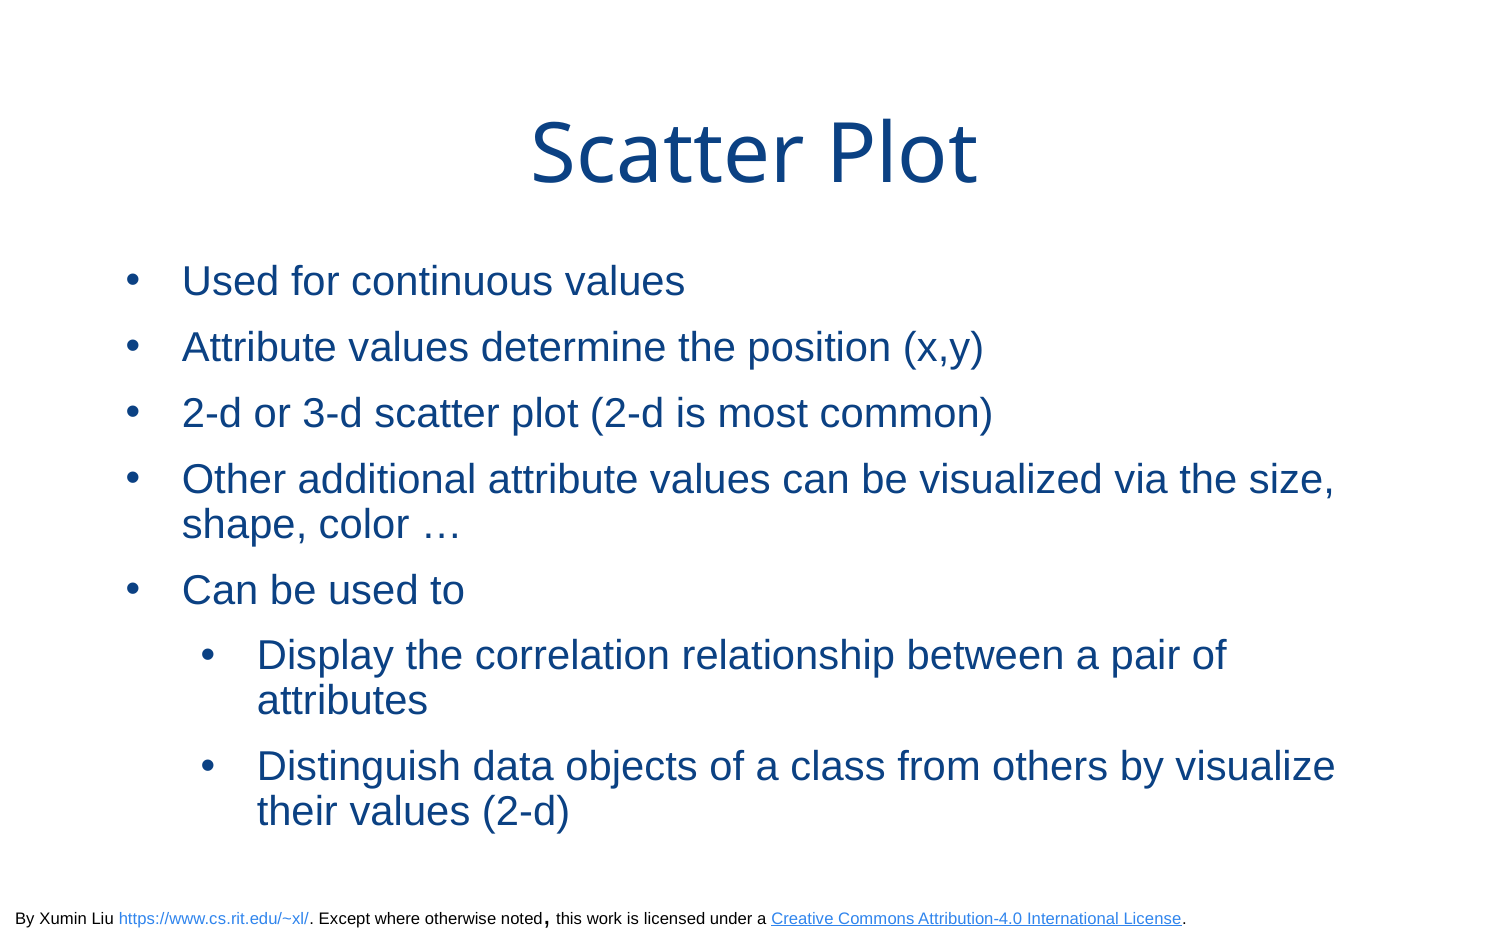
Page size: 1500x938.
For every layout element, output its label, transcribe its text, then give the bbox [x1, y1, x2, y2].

title Scatter Plot [78, 30, 1432, 207]
list Used for continuous values Attribute values determine the position (x,y) 2-d or 3-d scatter plot (2-d is most common) Other additional attribute values can be visualized via the size, shape, color … Can be used to Display the correlation relationship between a pair of attributes Distinguish data objects of a class from others by visualize their values (2-d) [78, 254, 1360, 834]
